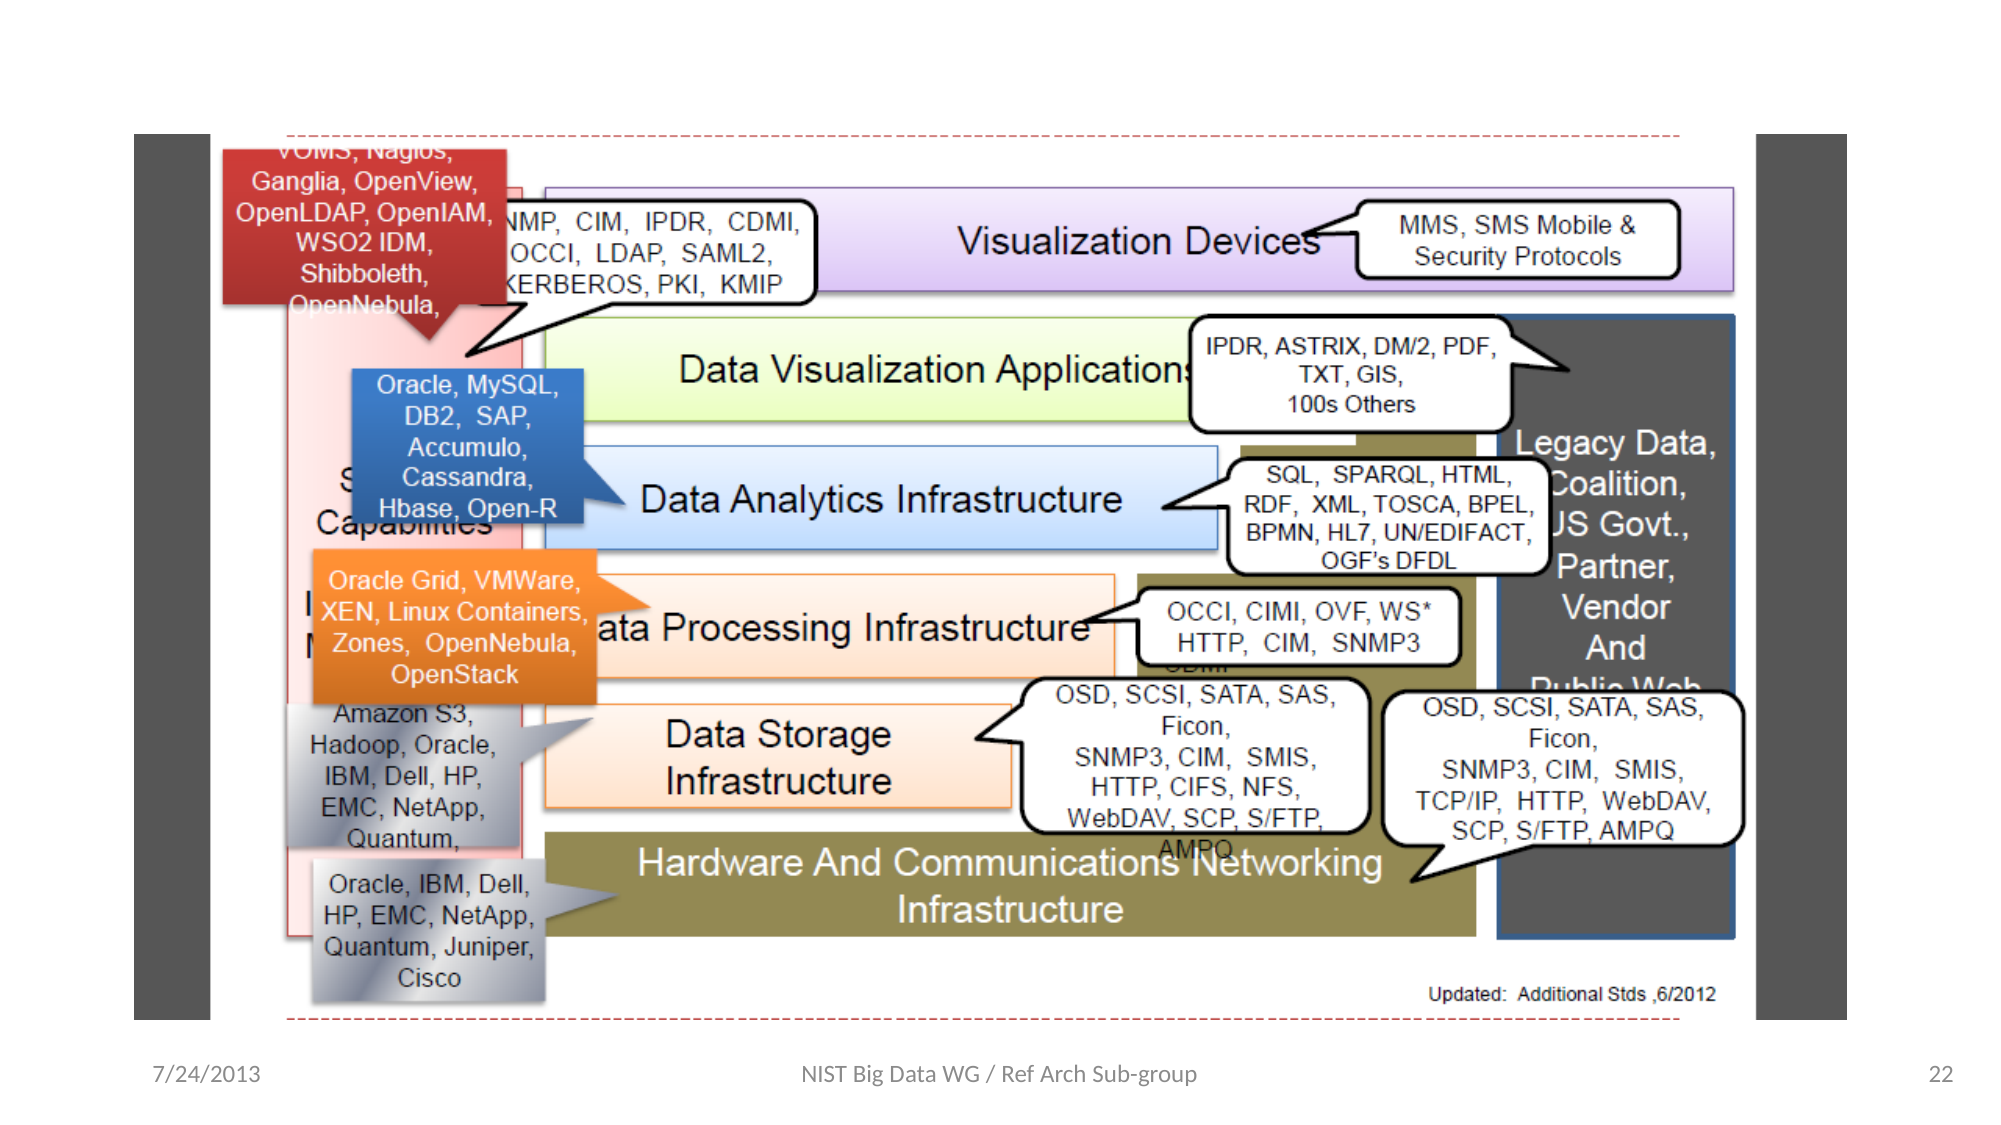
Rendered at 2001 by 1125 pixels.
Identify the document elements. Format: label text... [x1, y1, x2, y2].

picture [134, 134, 1847, 1020]
footer NIST Big Data WG / Ref Arch Sub-group [662, 1042, 1338, 1103]
slide_number 22 [1488, 1042, 1970, 1103]
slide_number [137, 1042, 588, 1103]
